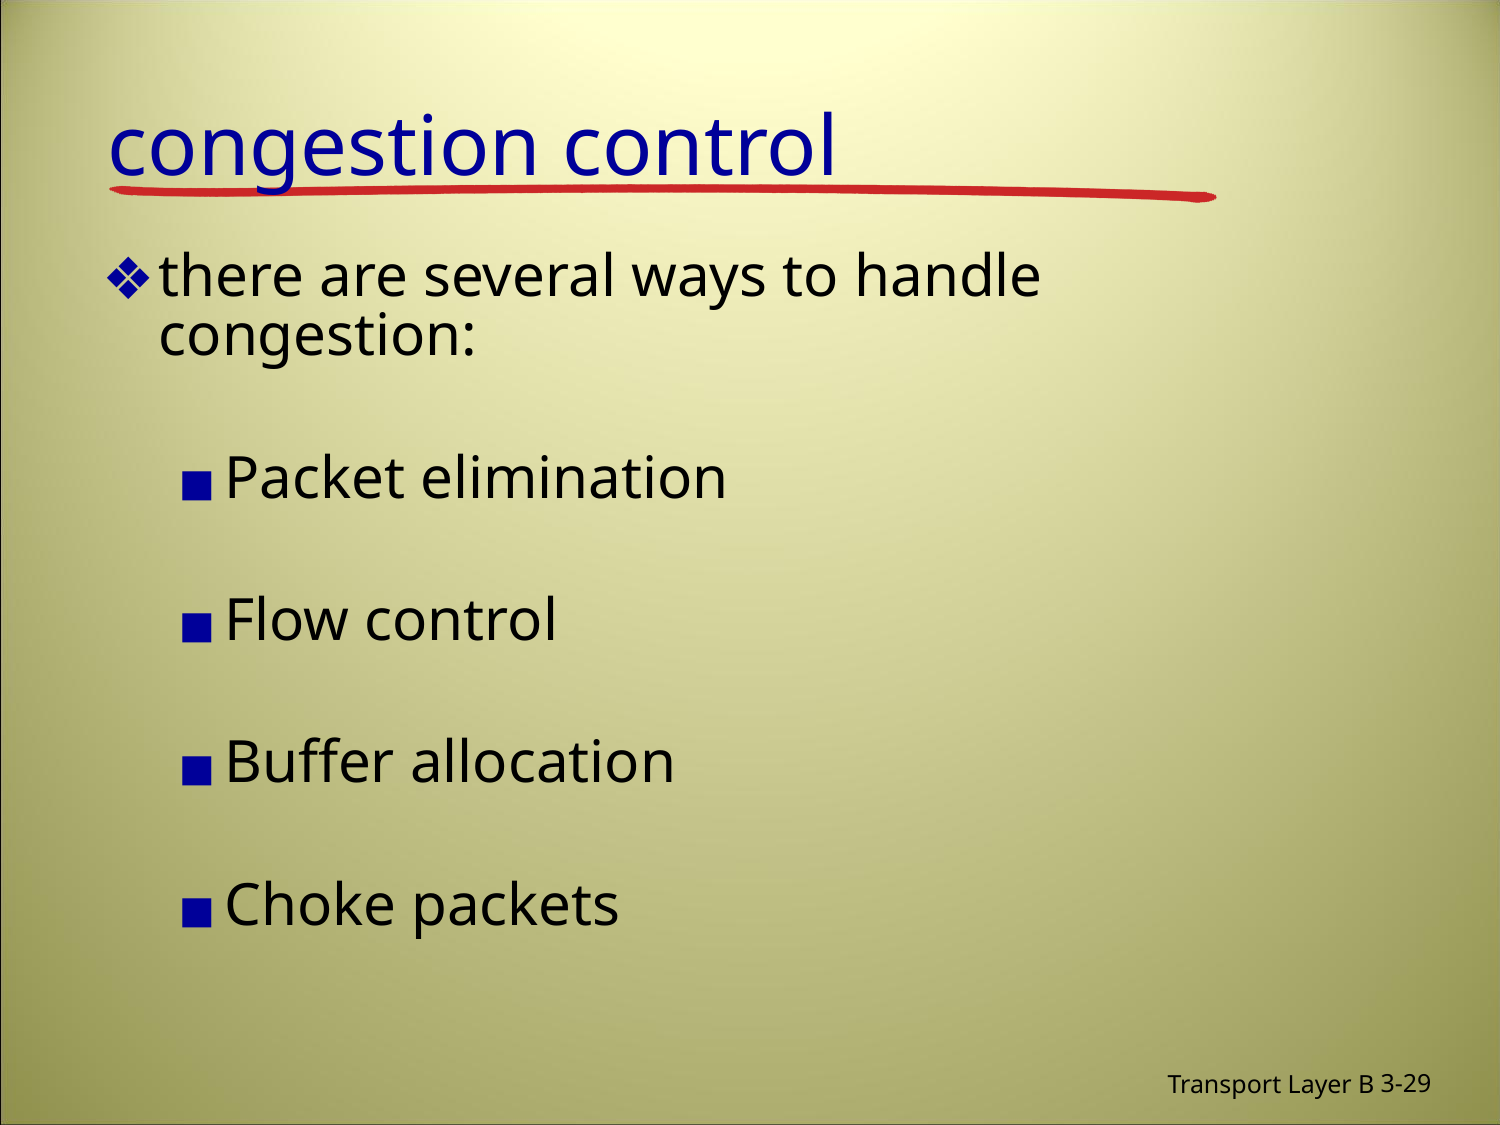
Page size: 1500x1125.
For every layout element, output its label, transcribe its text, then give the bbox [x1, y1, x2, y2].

text_box 3-‹#› [1365, 1060, 1477, 1106]
text_box Transport Layer B [914, 1060, 1390, 1108]
title congestion control [92, 57, 1368, 227]
picture [0, 0, 1500, 1125]
list there are several ways to handle congestion: Packet elimination Flow control Buffer allocation Choke packets [87, 241, 1361, 1064]
